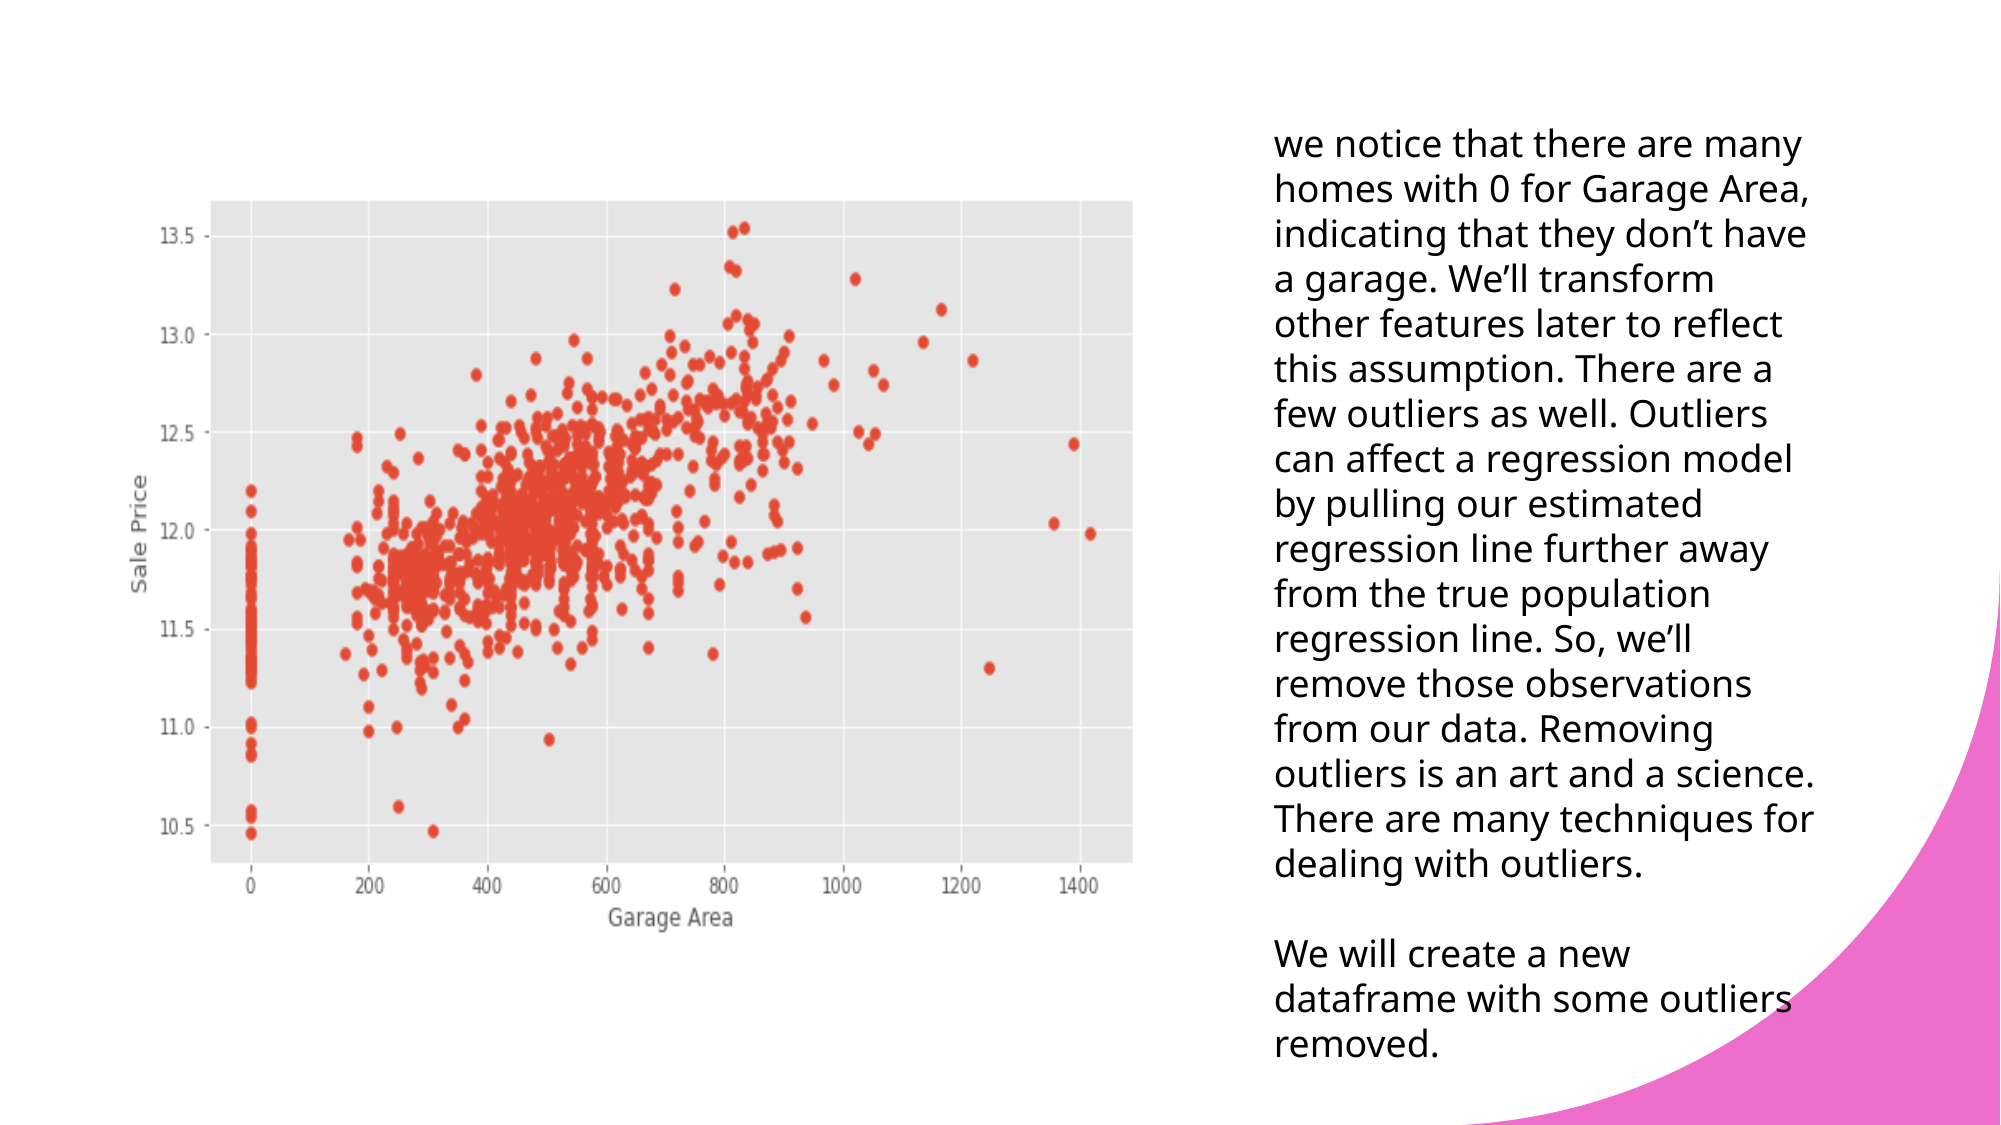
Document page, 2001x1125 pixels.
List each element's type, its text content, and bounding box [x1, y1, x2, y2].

text_box we notice that there are many homes with 0 for Garage Area, indicating that they don’t have a garage. We’ll transform other features later to reflect this assumption. There are a few outliers as well. Outliers can affect a regression model by pulling our estimated regression line further away from the true population regression line. So, we’ll remove those observations from our data. Removing outliers is an art and a science. There are many techniques for dealing with outliers. We will create a new dataframe with some outliers removed. [1258, 112, 1837, 1073]
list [120, 185, 1143, 947]
